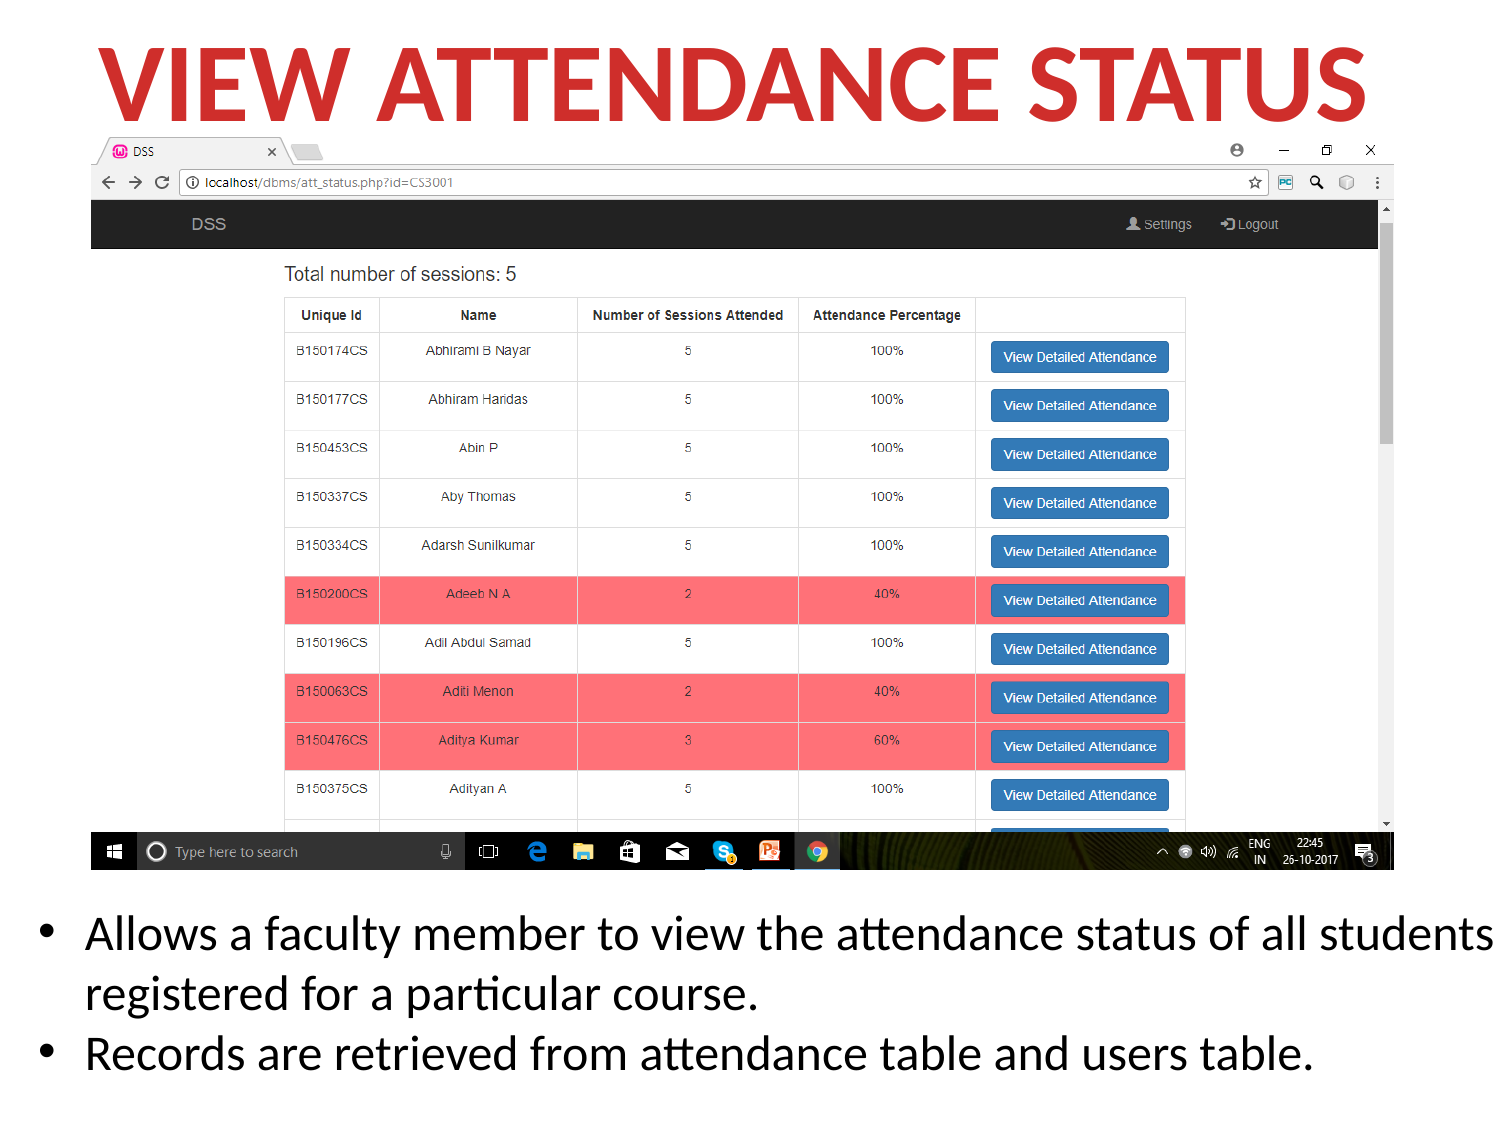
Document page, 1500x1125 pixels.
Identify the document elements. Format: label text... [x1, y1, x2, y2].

picture [90, 136, 1394, 870]
text_box Allows a faculty member to view the attendance status of all students registered for a particular course. Records are retrieved from attendance table and users table. [23, 893, 1500, 1088]
text_box VIEW ATTENDANCE STATUS [83, 1, 1385, 152]
